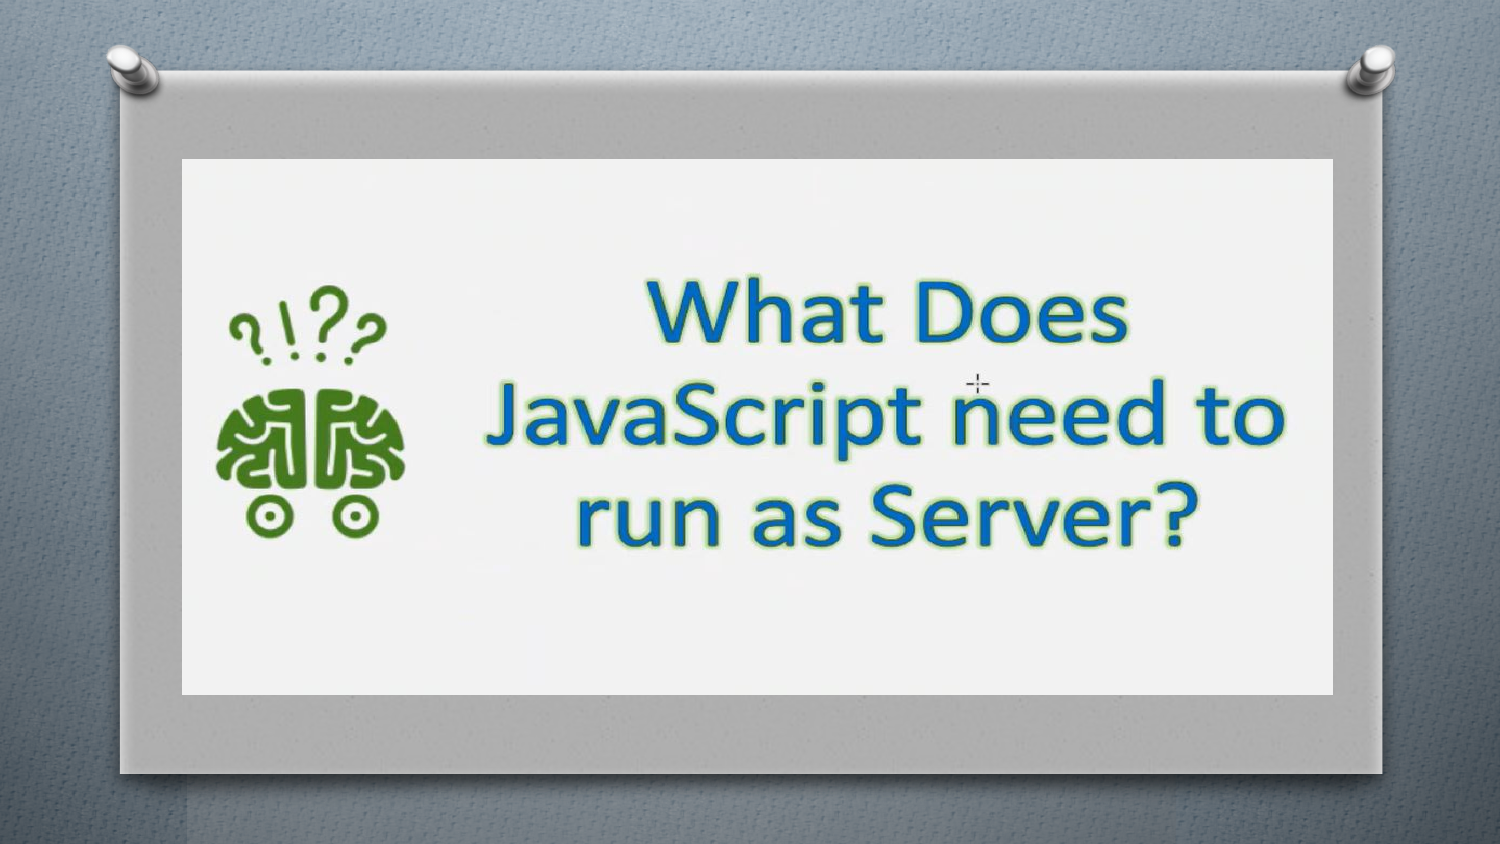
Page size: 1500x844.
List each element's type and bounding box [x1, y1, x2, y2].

picture [182, 159, 1334, 695]
picture [80, 18, 192, 119]
picture [1322, 22, 1433, 121]
